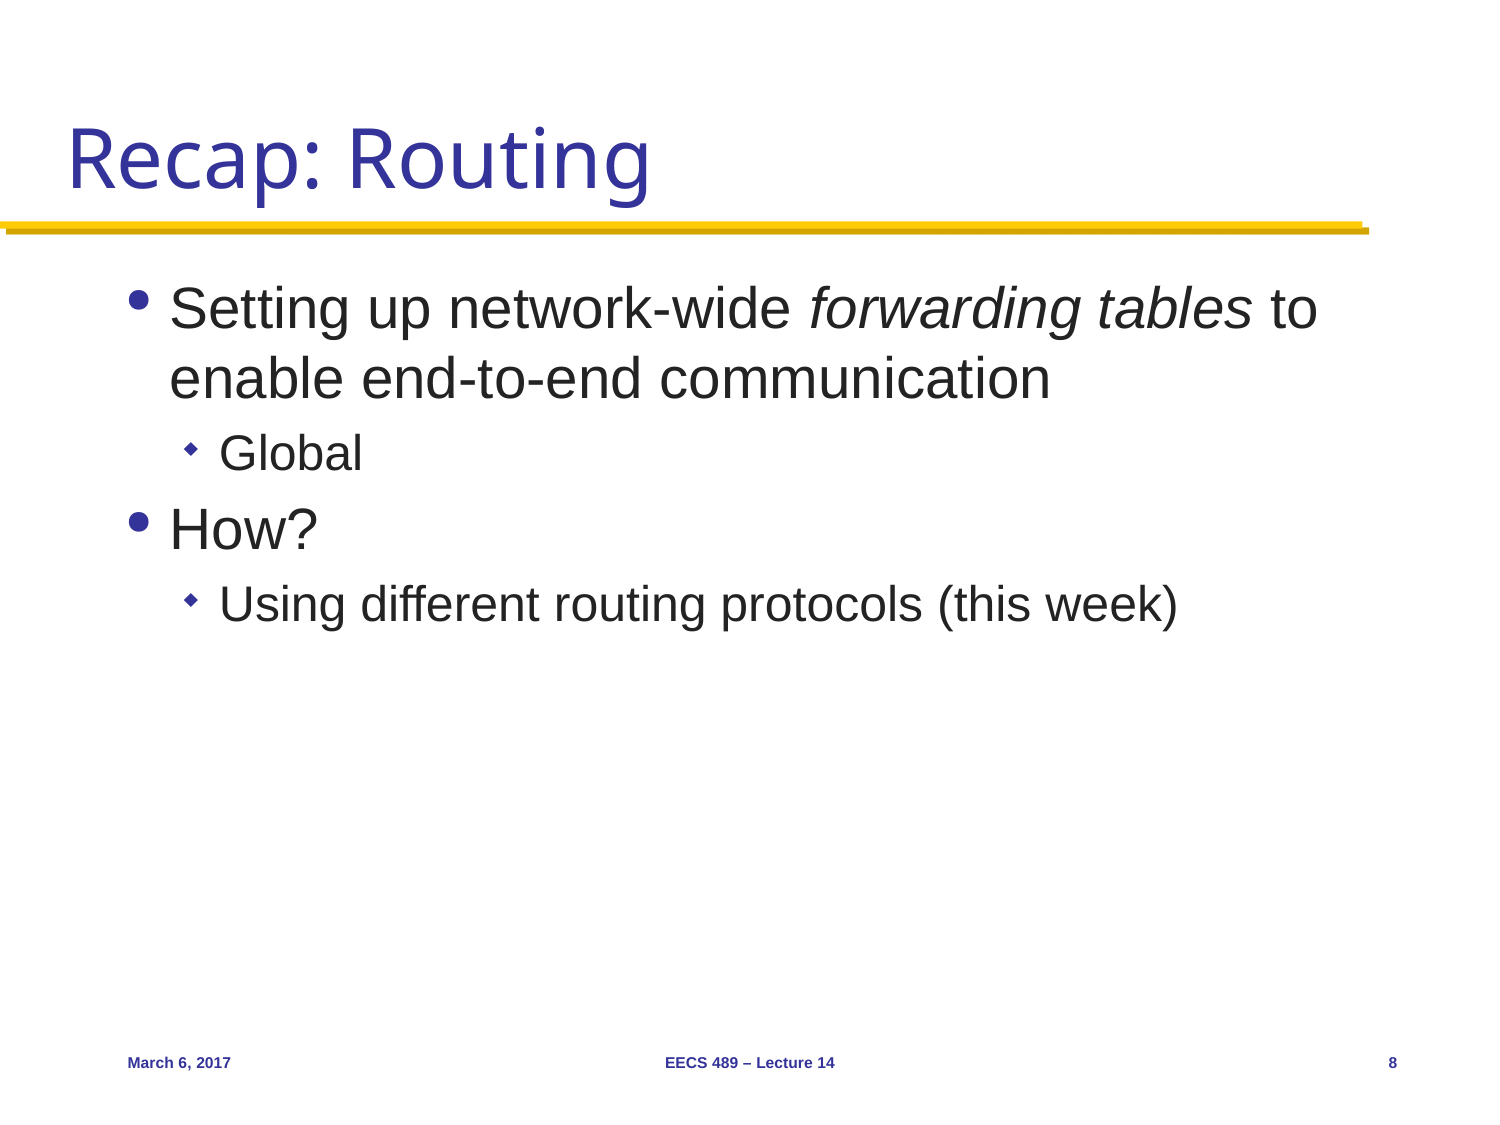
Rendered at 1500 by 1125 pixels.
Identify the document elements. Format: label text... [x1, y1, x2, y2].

slide_number 8 [1312, 1024, 1413, 1101]
list Setting up network-wide forwarding tables to enable end-to-end communication Global How? Using different routing protocols (this week) [112, 262, 1413, 988]
footer EECS 489 – Lecture 14 [512, 1024, 988, 1101]
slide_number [112, 1024, 426, 1101]
title Recap: Routing [49, 24, 1451, 213]
